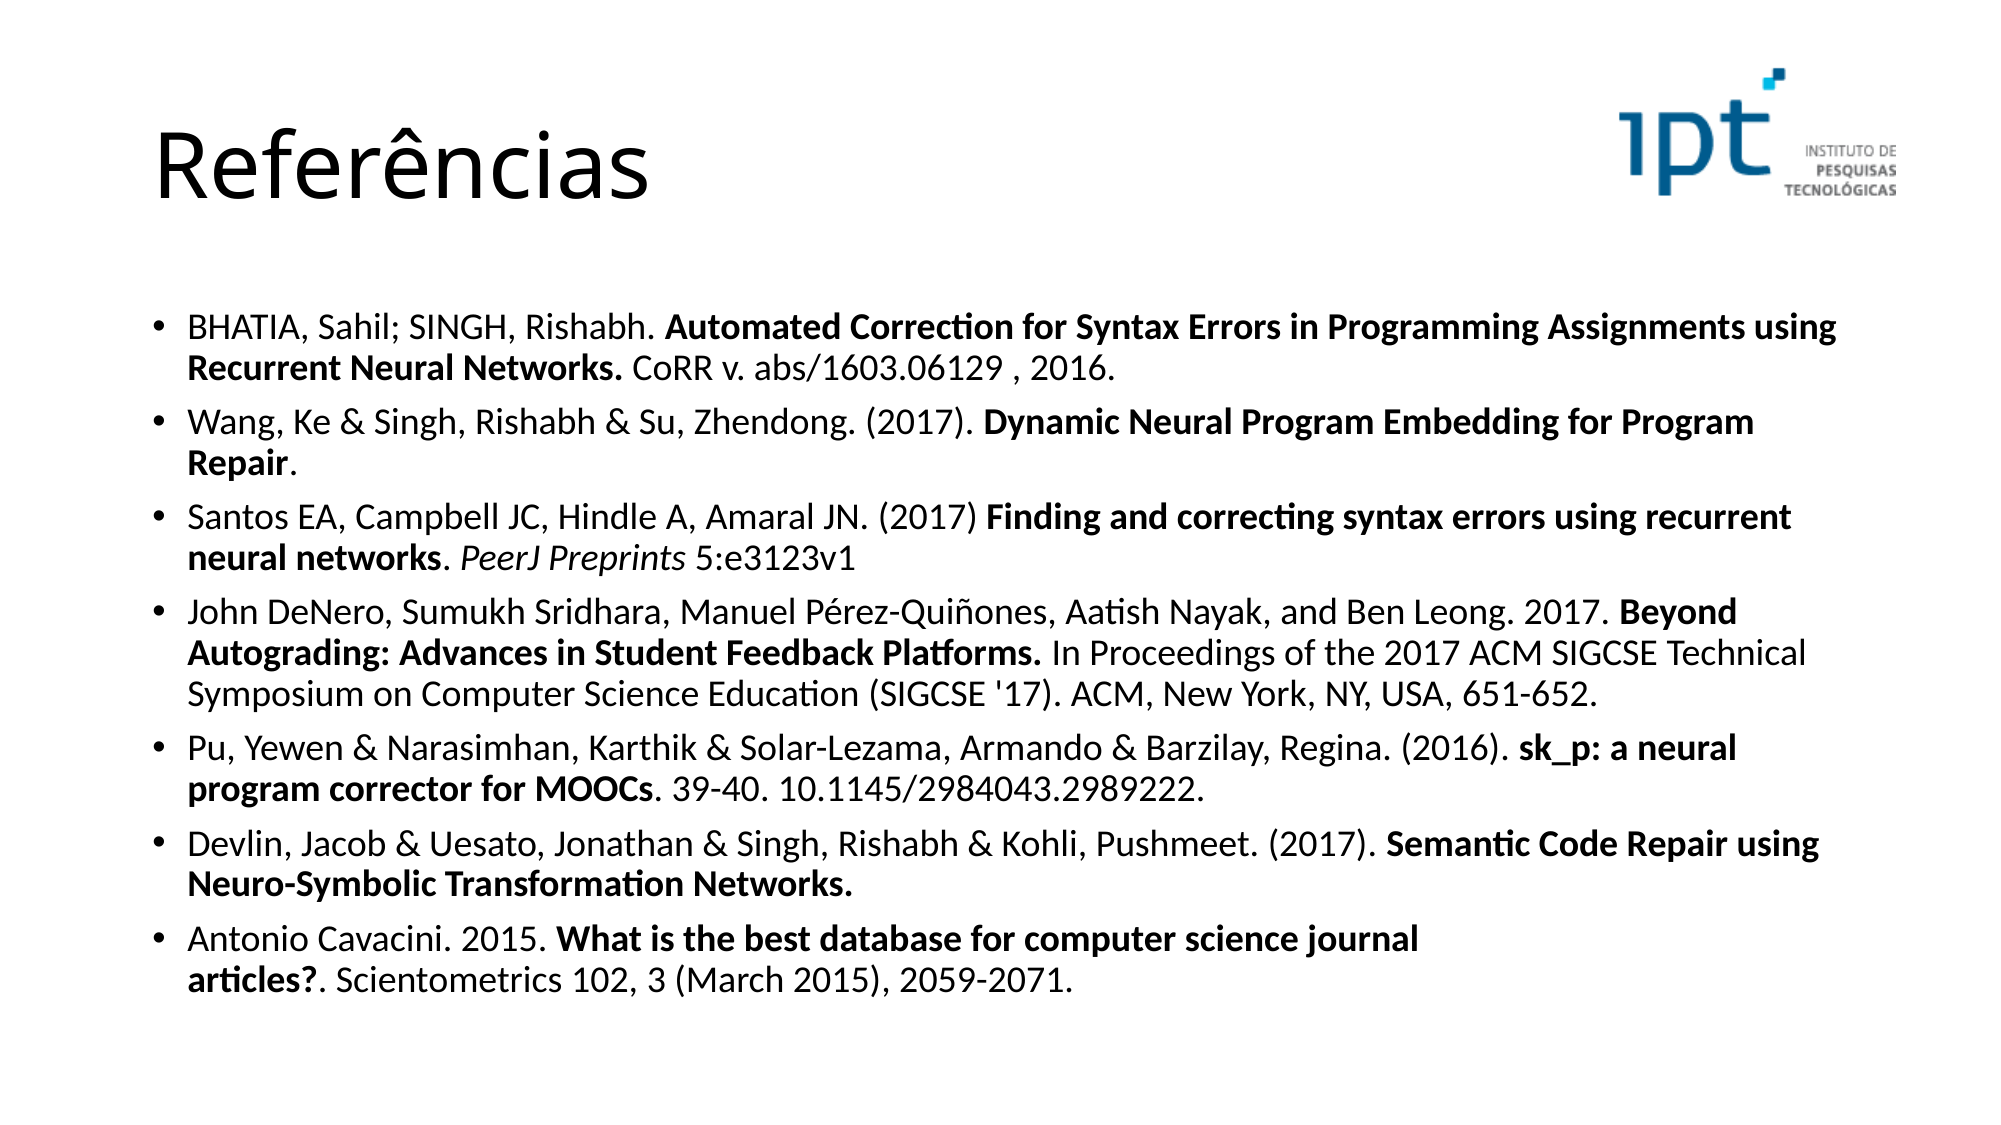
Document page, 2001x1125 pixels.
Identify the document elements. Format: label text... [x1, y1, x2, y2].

list BHATIA, Sahil; SINGH, Rishabh. Automated Correction for Syntax Errors in Programming Assignments using Recurrent Neural Networks. CoRR v. abs/1603.06129 , 2016. Wang, Ke & Singh, Rishabh & Su, Zhendong. (2017). Dynamic Neural Program Embedding for Program Repair. Santos EA, Campbell JC, Hindle A, Amaral JN. (2017) Finding and correcting syntax errors using recurrent neural networks. PeerJ Preprints 5:e3123v1 John DeNero, Sumukh Sridhara, Manuel Pérez-Quiñones, Aatish Nayak, and Ben Leong. 2017. Beyond Autograding: Advances in Student Feedback Platforms. In Proceedings of the 2017 ACM SIGCSE Technical Symposium on Computer Science Education (SIGCSE '17). ACM, New York, NY, USA, 651-652. Pu, Yewen & Narasimhan, Karthik & Solar-Lezama, Armando & Barzilay, Regina. (2016). sk_p: a neural program corrector for MOOCs. 39-40. 10.1145/2984043.2989222. Devlin, Jacob & Uesato, Jonathan & Singh, Rishabh & Kohli, Pushmeet. (2017). Semantic Code Repair using Neuro-Symbolic Transformation Networks. Antonio Cavacini. 2015. What is the best database for computer science journal articles?. Scientometrics 102, 3 (March 2015), 2059-2071. [137, 299, 1863, 1014]
title Referências [137, 59, 1863, 278]
picture [1585, 59, 1896, 210]
